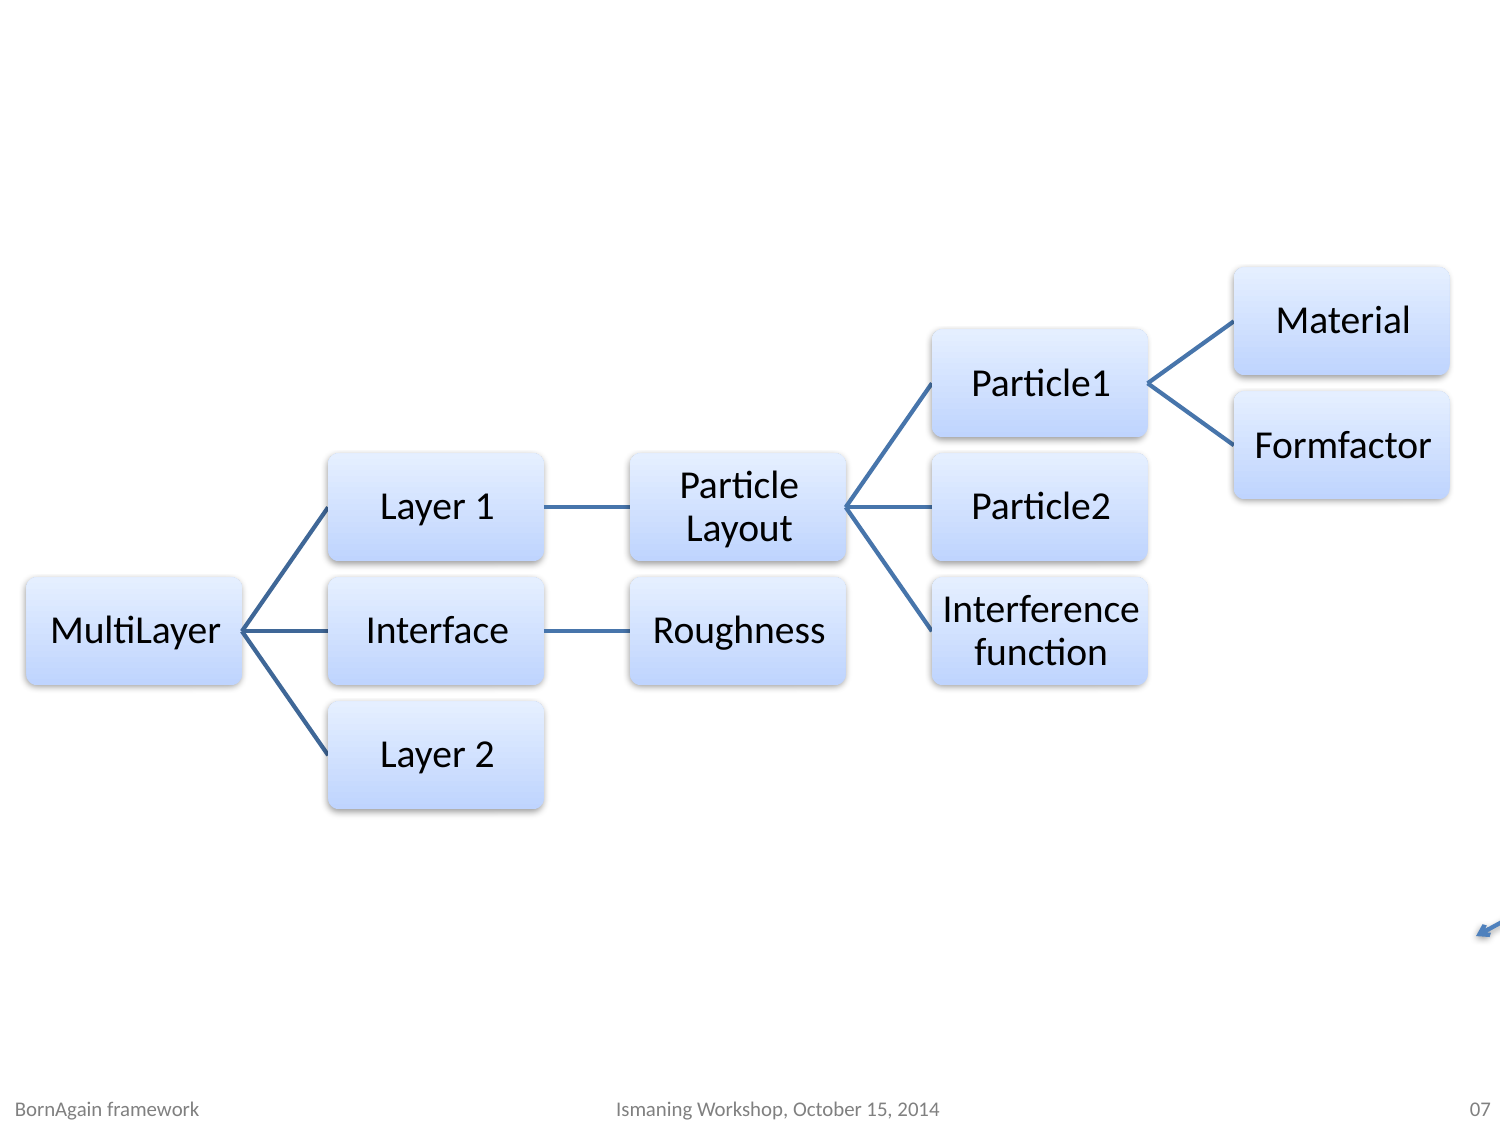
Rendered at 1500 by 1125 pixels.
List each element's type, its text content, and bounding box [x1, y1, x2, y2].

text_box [1475, 829, 1500, 937]
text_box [24, 112, 1451, 964]
text_box BornAgain framework Ismaning Workshop, October 15, 2014 07 [0, 1088, 1500, 1125]
